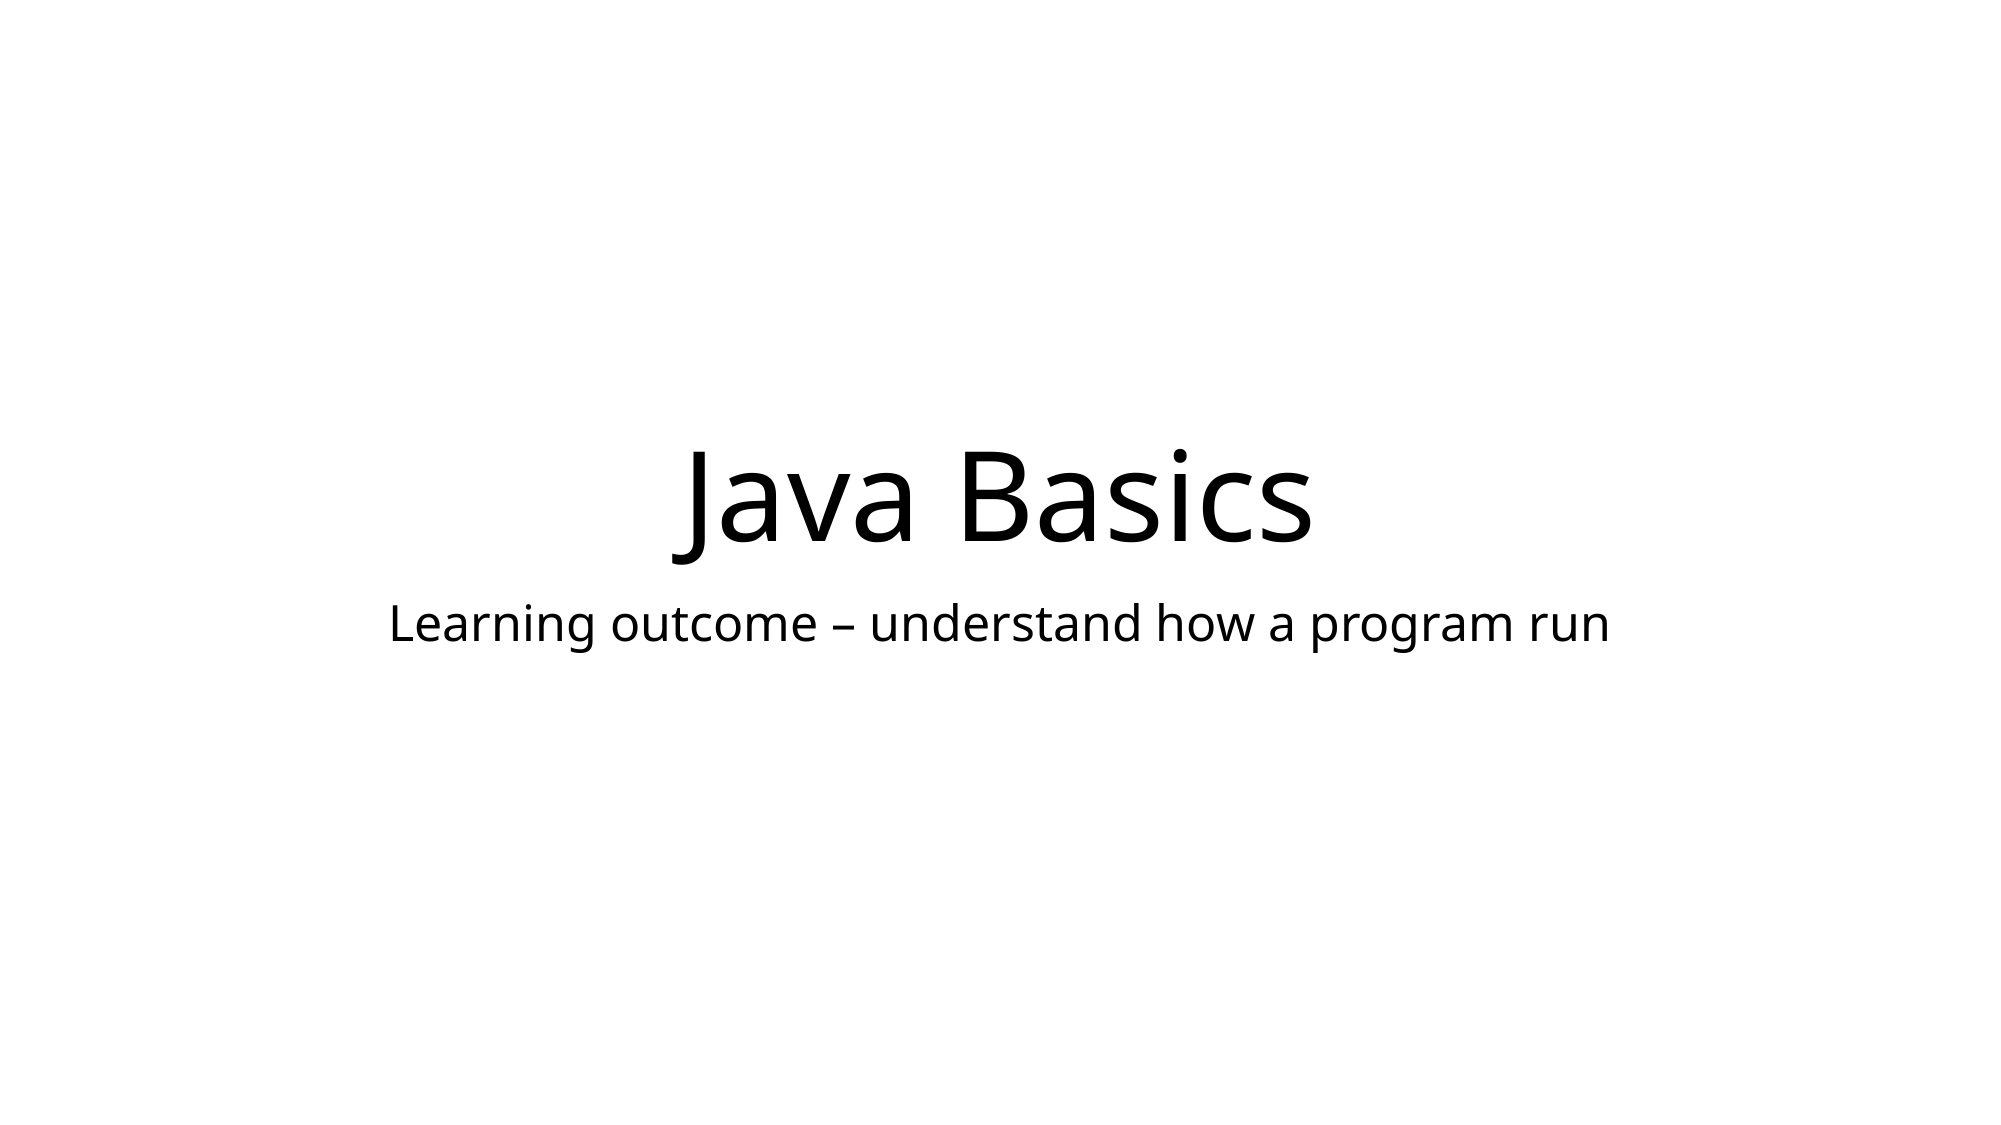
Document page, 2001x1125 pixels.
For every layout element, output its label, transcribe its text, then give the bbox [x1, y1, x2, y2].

subtitle Learning outcome – understand how a program run [249, 590, 1750, 863]
title Java Basics [249, 184, 1750, 576]
